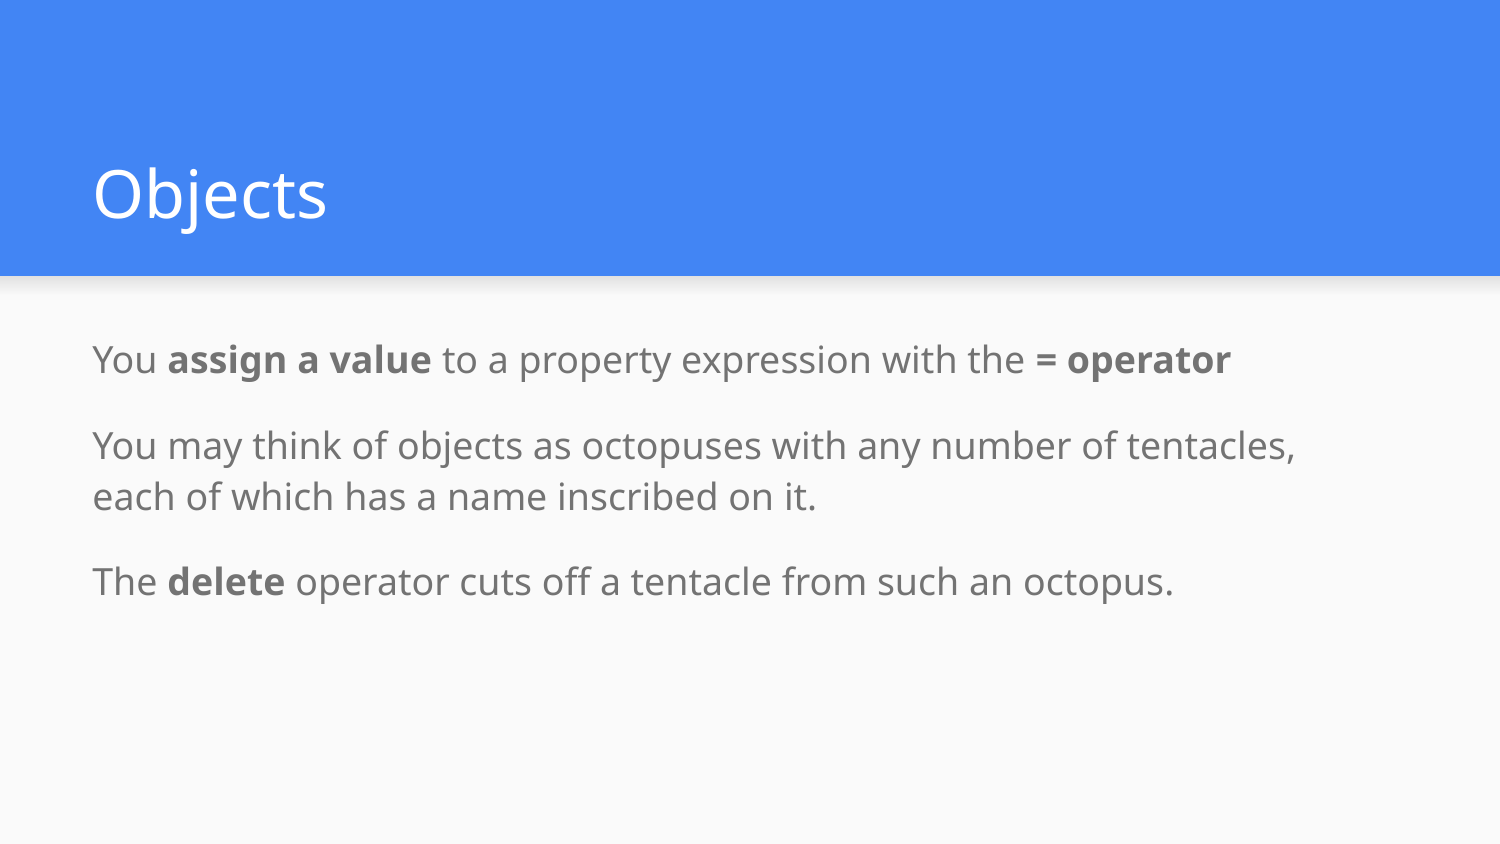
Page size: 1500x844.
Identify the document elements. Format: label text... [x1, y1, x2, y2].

title Objects [77, 121, 1427, 248]
list You assign a value to a property expression with the = operator You may think of objects as octopuses with any number of tentacles, each of which has a name inscribed on it. The delete operator cuts off a tentacle from such an octopus. [77, 314, 1427, 760]
